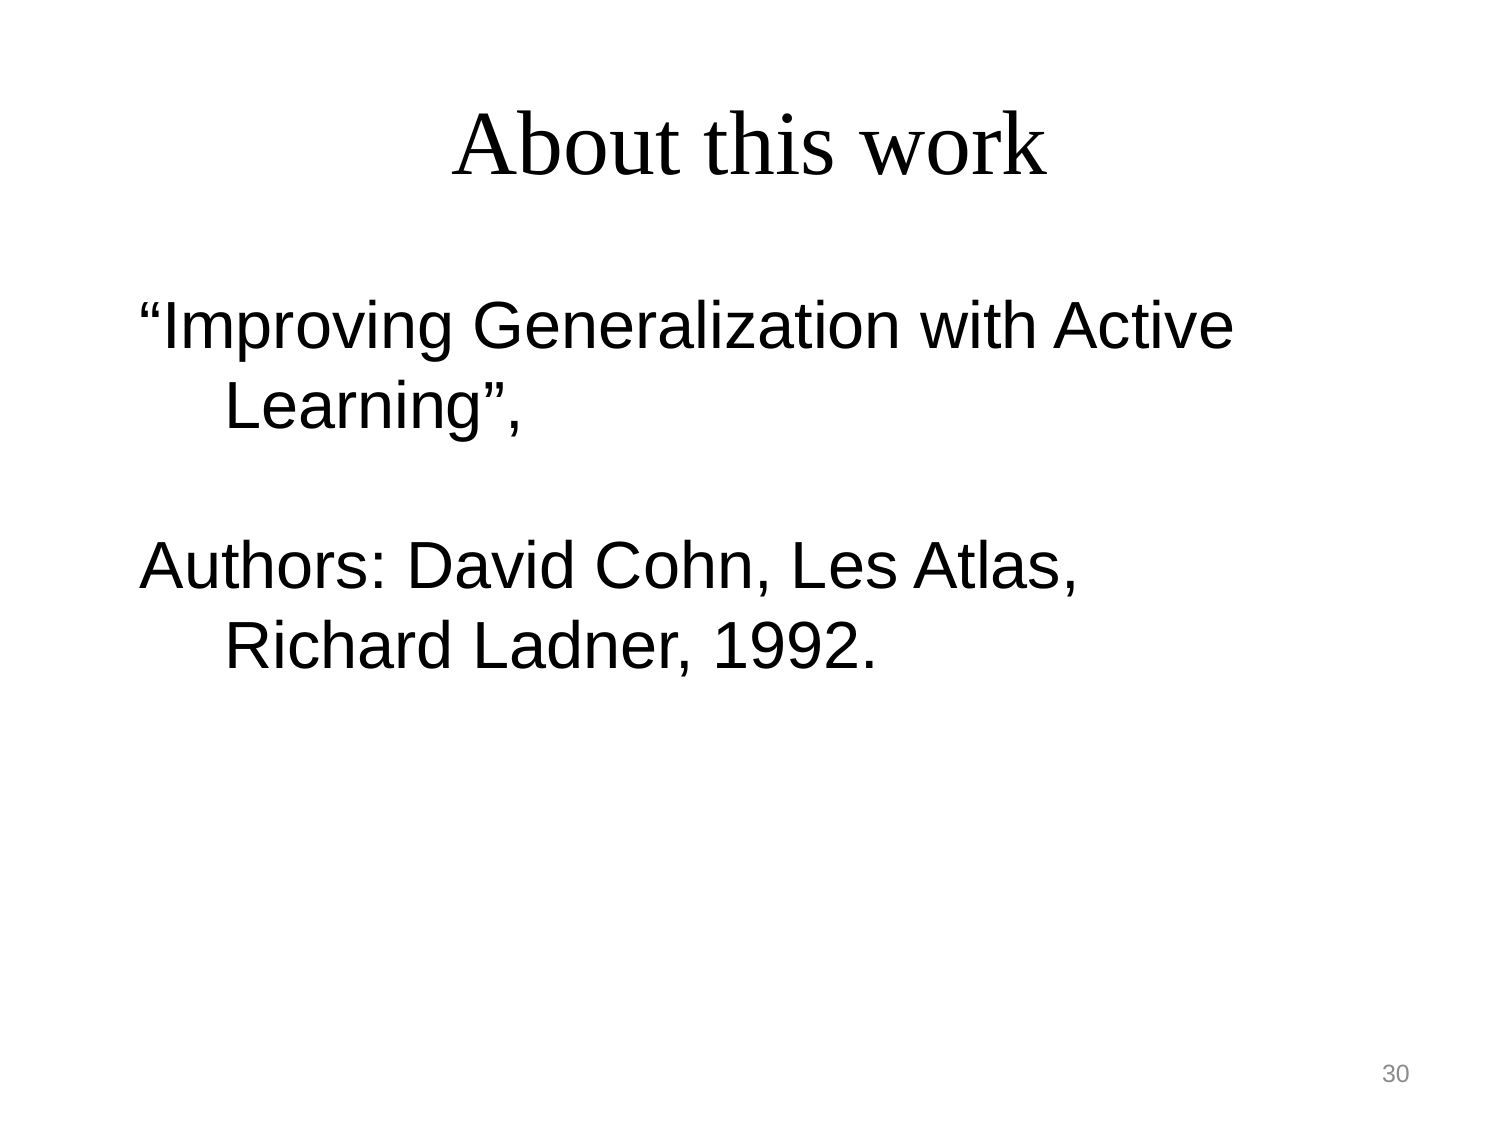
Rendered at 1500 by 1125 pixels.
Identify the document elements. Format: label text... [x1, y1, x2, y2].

title About this work [112, 62, 1388, 213]
slide_number 30 [1074, 1042, 1425, 1103]
text_box “Improving Generalization with Active Learning”, Authors: David Cohn, Les Atlas, Richard Ladner, 1992. [125, 274, 1288, 770]
